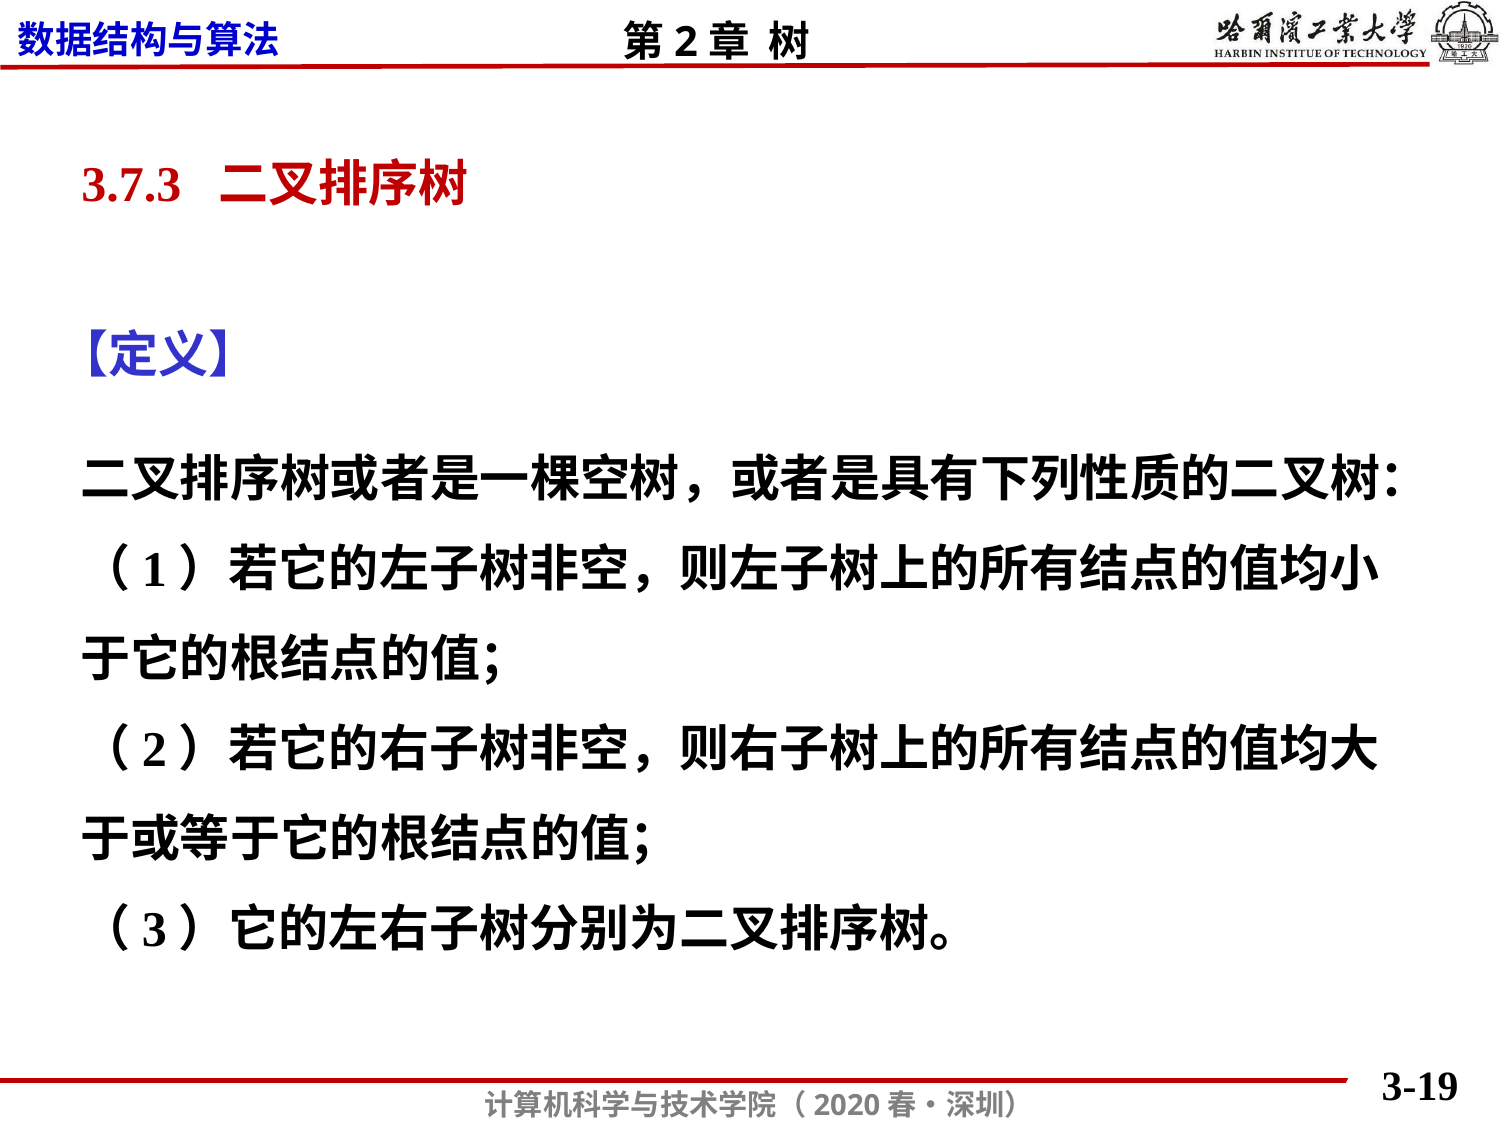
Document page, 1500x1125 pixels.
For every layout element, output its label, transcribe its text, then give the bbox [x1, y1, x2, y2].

text_box 【定义】 [43, 314, 274, 390]
text_box 3.7.3 二叉排序树 [66, 143, 484, 220]
picture [1212, 1, 1500, 68]
text_box 二叉排序树或者是一棵空树，或者是具有下列性质的二叉树： （1）若它的左子树非空，则左子树上的所有结点的值均小于它的根结点的值； （2）若它的右子树非空，则右子树上的所有结点的值均大于或等于它的根结点的值； （3）它的左右子树分别为二叉排序树。 [65, 408, 1435, 965]
